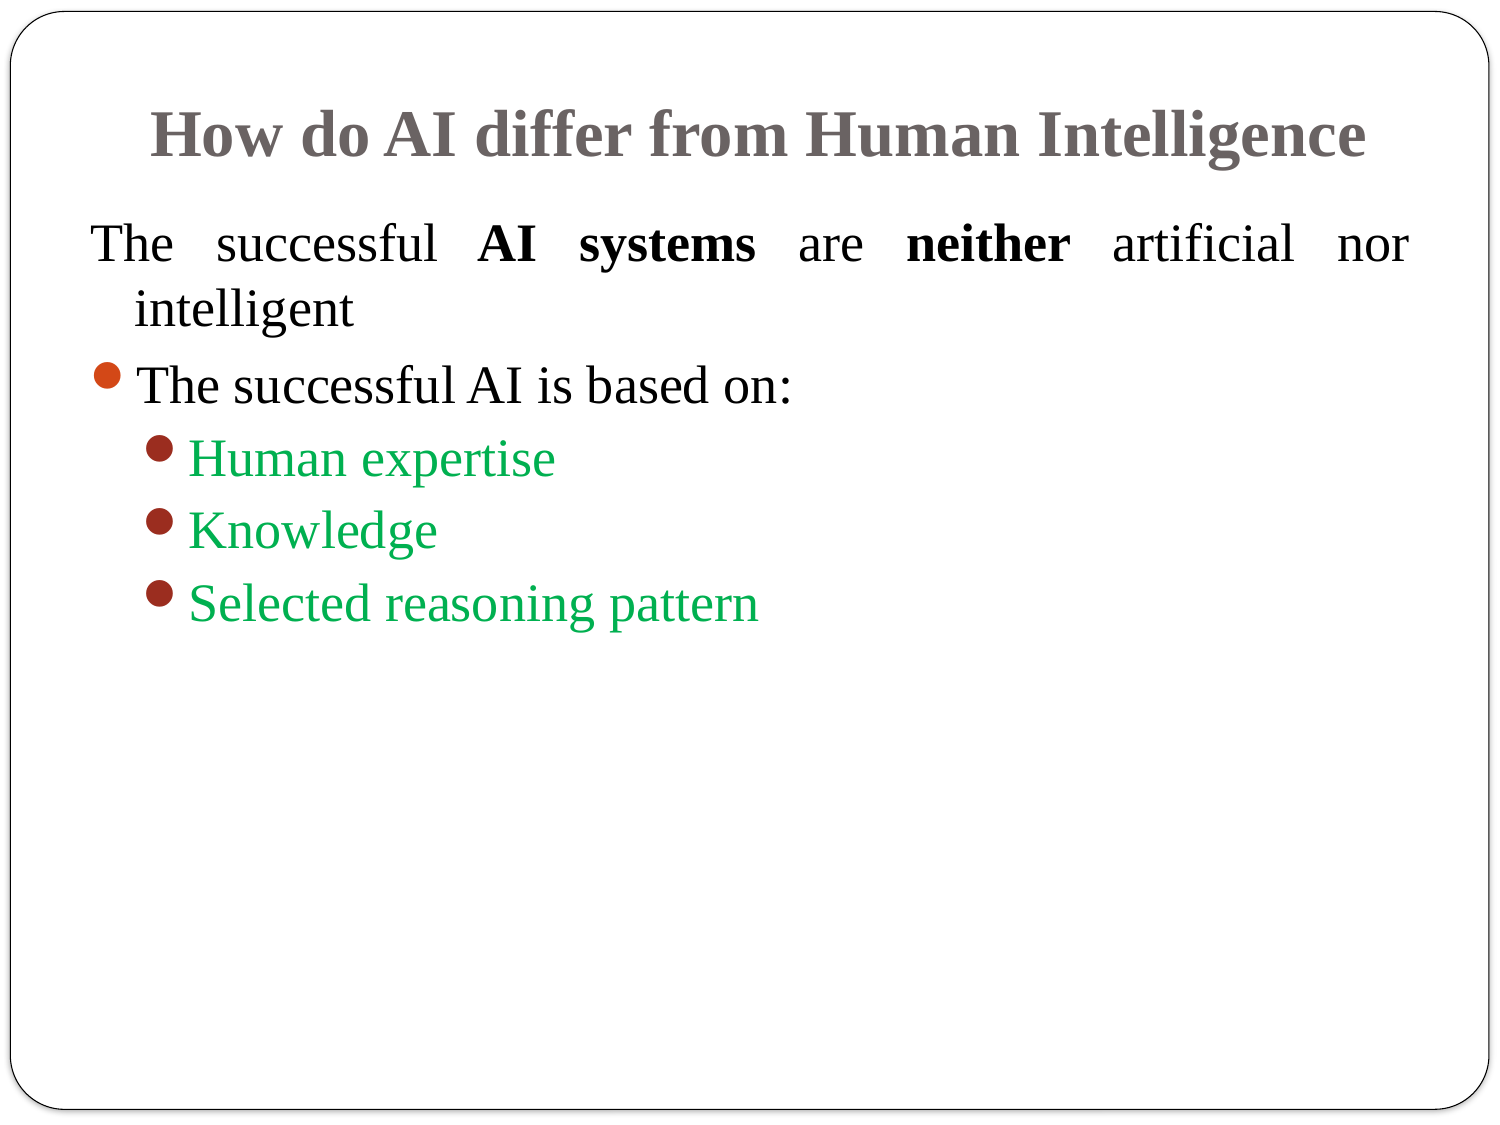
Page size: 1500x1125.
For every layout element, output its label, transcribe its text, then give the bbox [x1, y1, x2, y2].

list The successful AI systems are neither artificial nor intelligent The successful AI is based on: Human expertise Knowledge Selected reasoning pattern [74, 199, 1426, 1038]
title How do AI differ from Human Intelligence [87, 62, 1463, 251]
